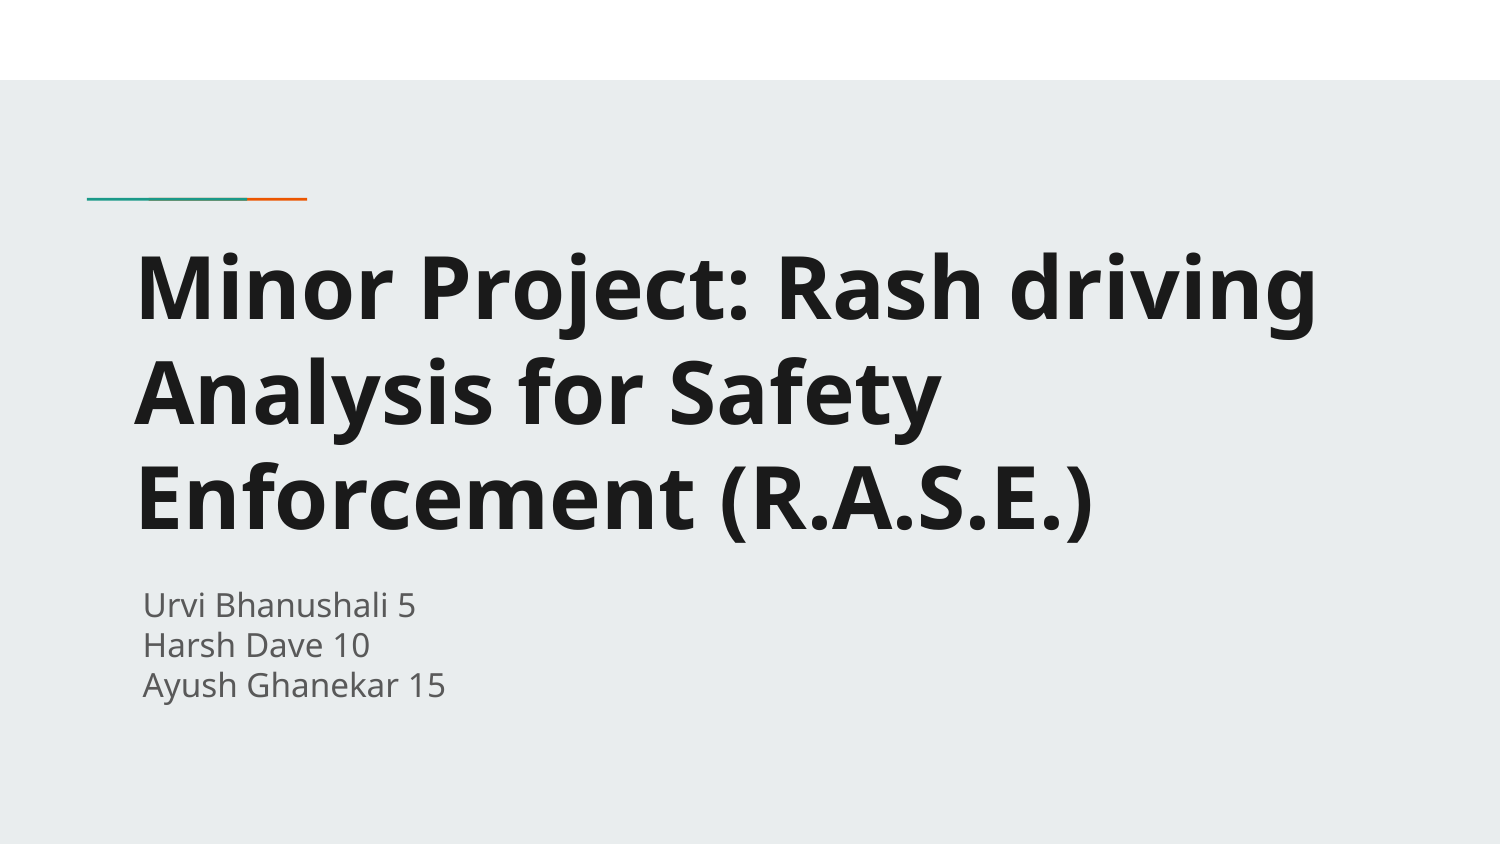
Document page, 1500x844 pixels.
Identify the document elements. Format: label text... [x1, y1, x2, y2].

title Minor Project: Rash driving Analysis for Safety Enforcement (R.A.S.E.) [119, 216, 1381, 490]
subtitle Urvi Bhanushali 5 Harsh Dave 10 Ayush Ghanekar 15 [127, 569, 1389, 720]
